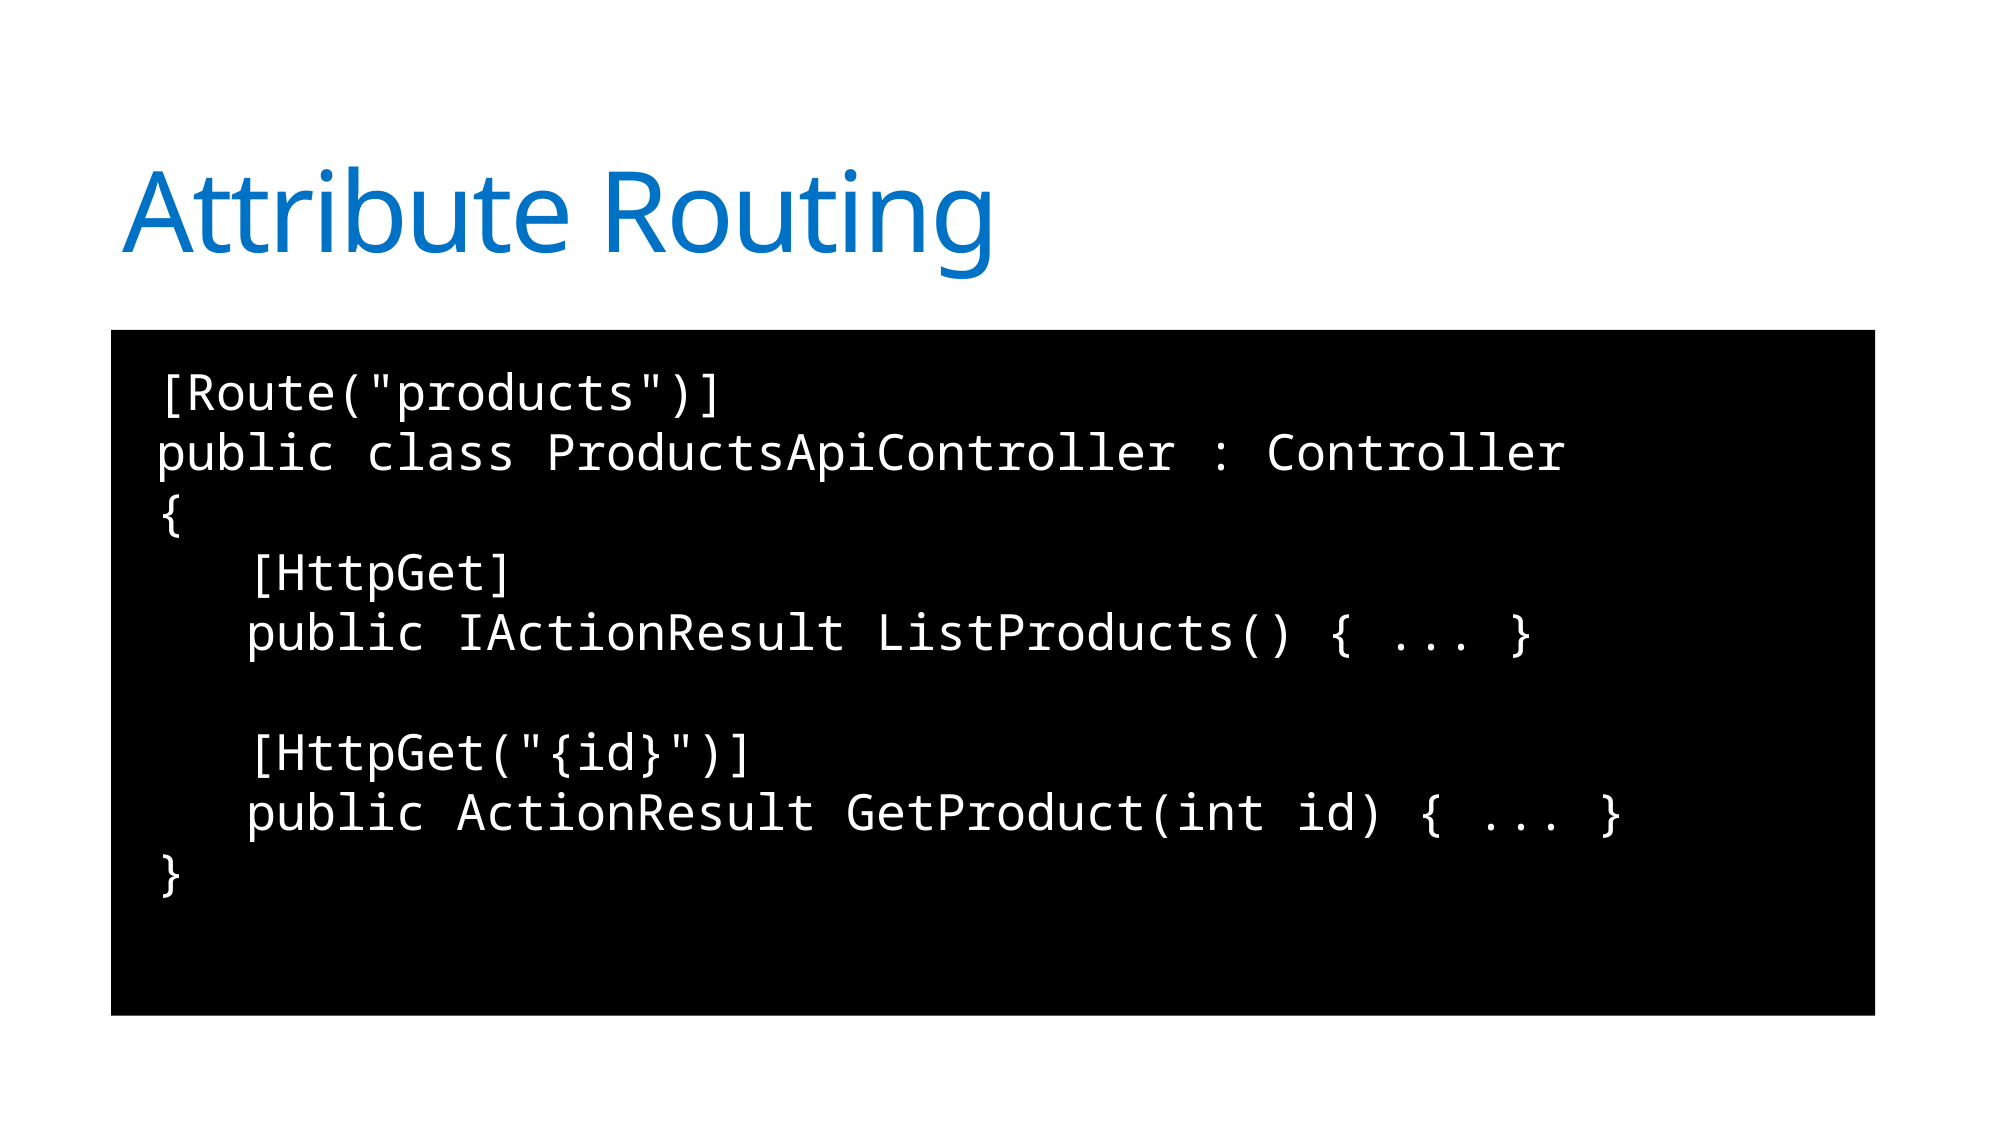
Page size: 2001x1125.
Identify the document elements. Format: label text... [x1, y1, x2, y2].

text_box [Route("products")] public class ProductsApiController : Controller { [HttpGet] public IActionResult ListProducts() { ... } [HttpGet("{id}")] public ActionResult GetProduct(int id) { ... } } [111, 329, 1876, 1016]
title Attribute Routing [107, 81, 1875, 354]
